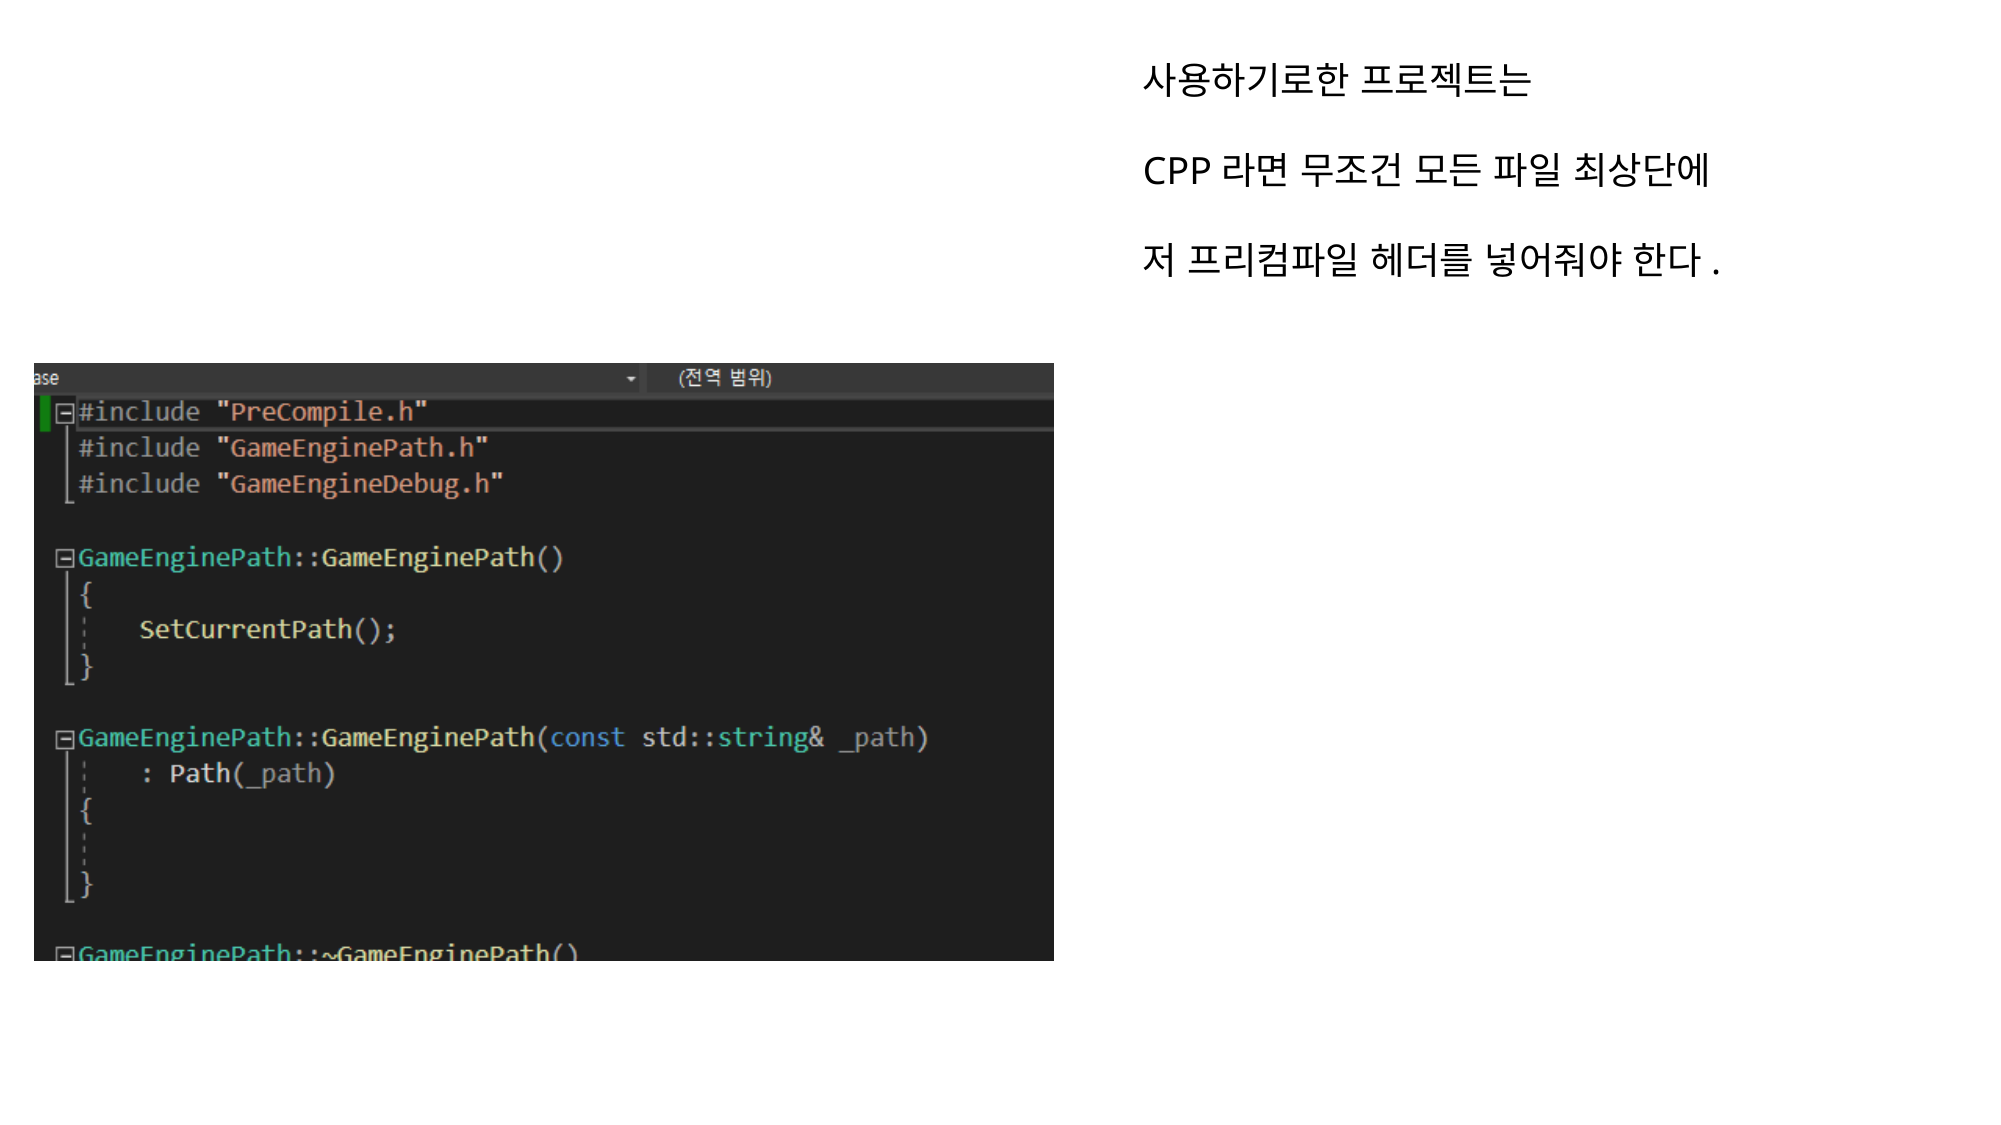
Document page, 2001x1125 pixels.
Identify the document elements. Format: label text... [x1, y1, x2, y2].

picture [34, 363, 1054, 961]
text_box 사용하기로한 프로젝트는 CPP라면 무조건 모든 파일 최상단에 저 프리컴파일 헤더를 넣어줘야 한다. [1128, 49, 1886, 290]
